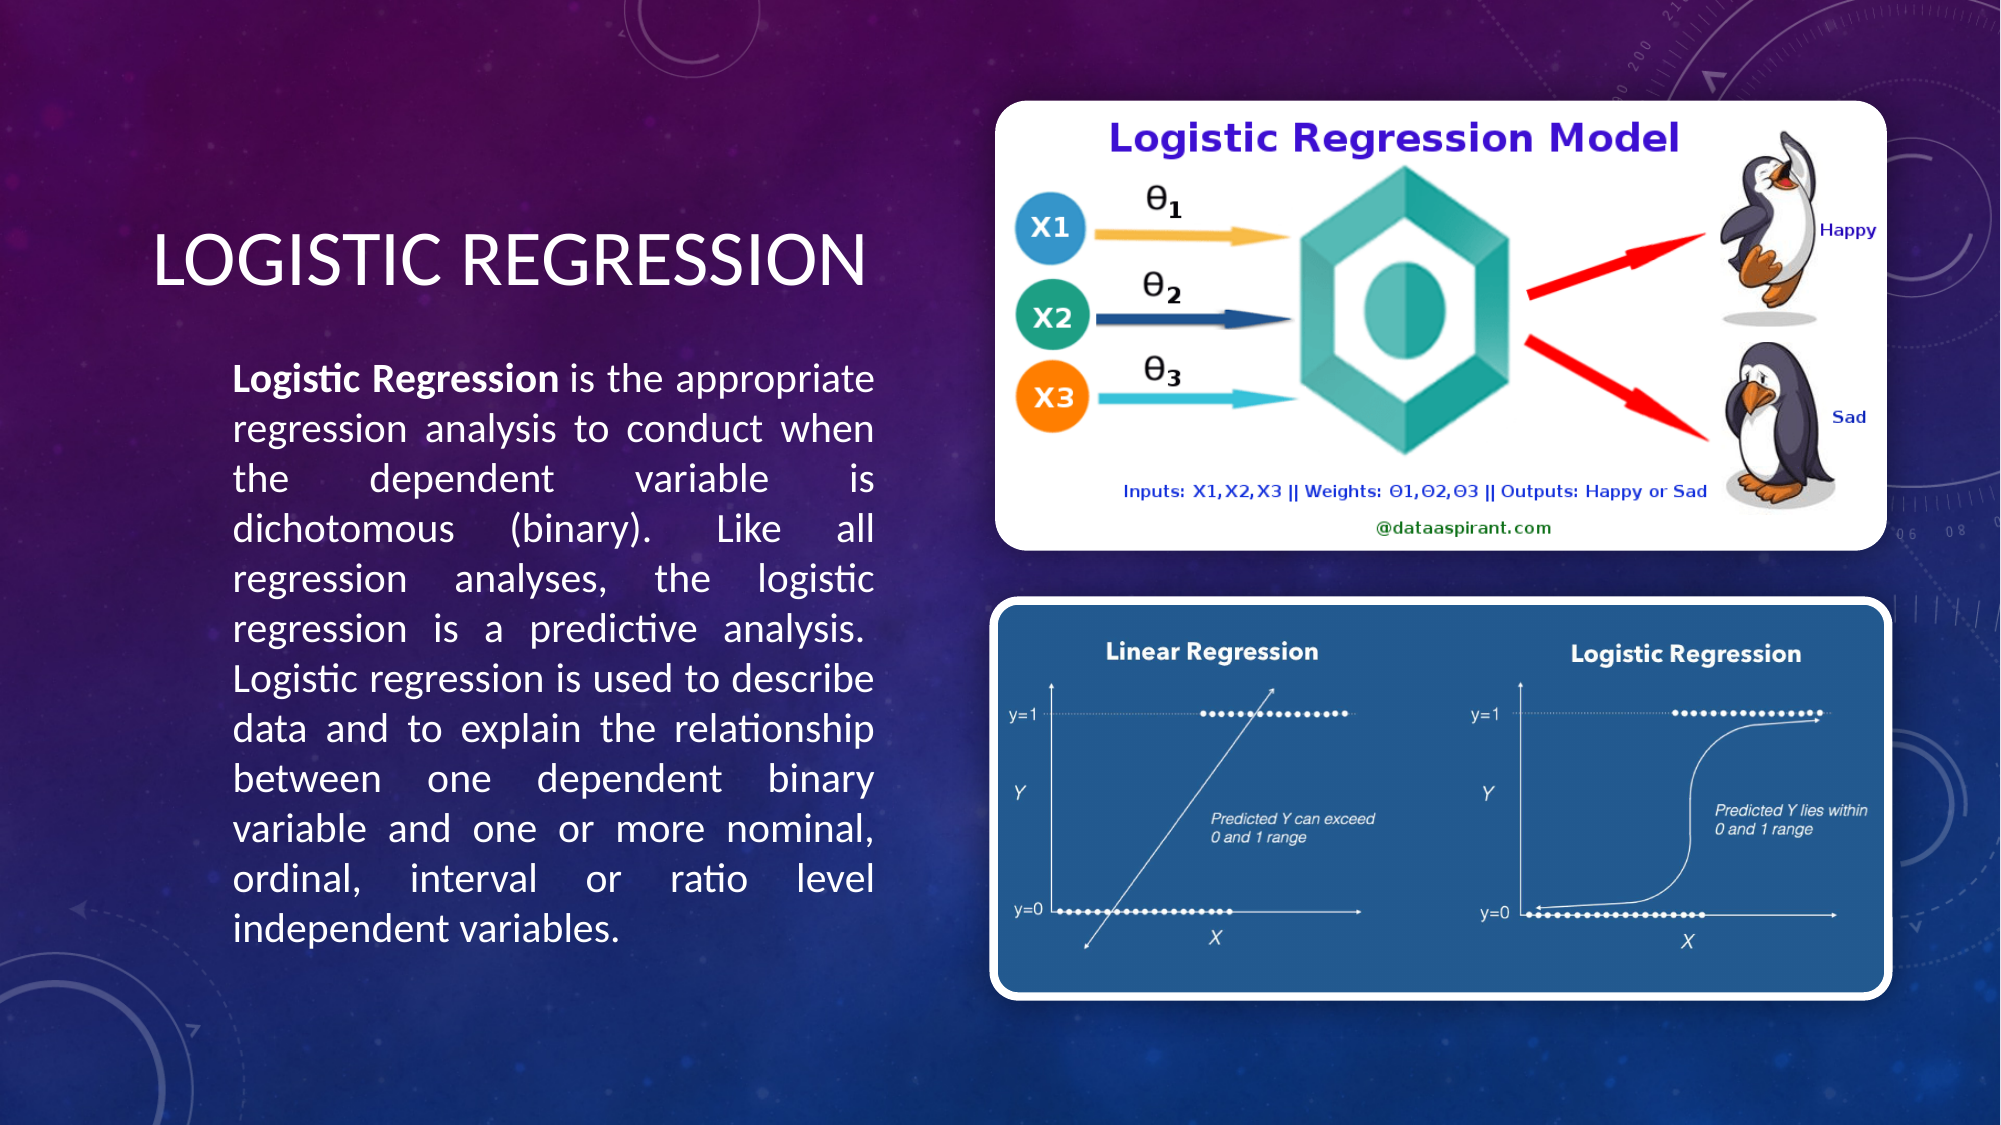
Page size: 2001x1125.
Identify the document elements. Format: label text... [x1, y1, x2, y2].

title LOGISTIC REGRESSION [137, 169, 891, 339]
list Logistic Regression is the appropriate regression analysis to conduct when the dependent variable is dichotomous (binary). Like all regression analyses, the logistic regression is a predictive analysis. Logistic regression is used to describe data and to explain the relationship between one dependent binary variable and one or more nominal, ordinal, interval or ratio level independent variables. [217, 351, 891, 950]
picture [0, 0, 2001, 1125]
